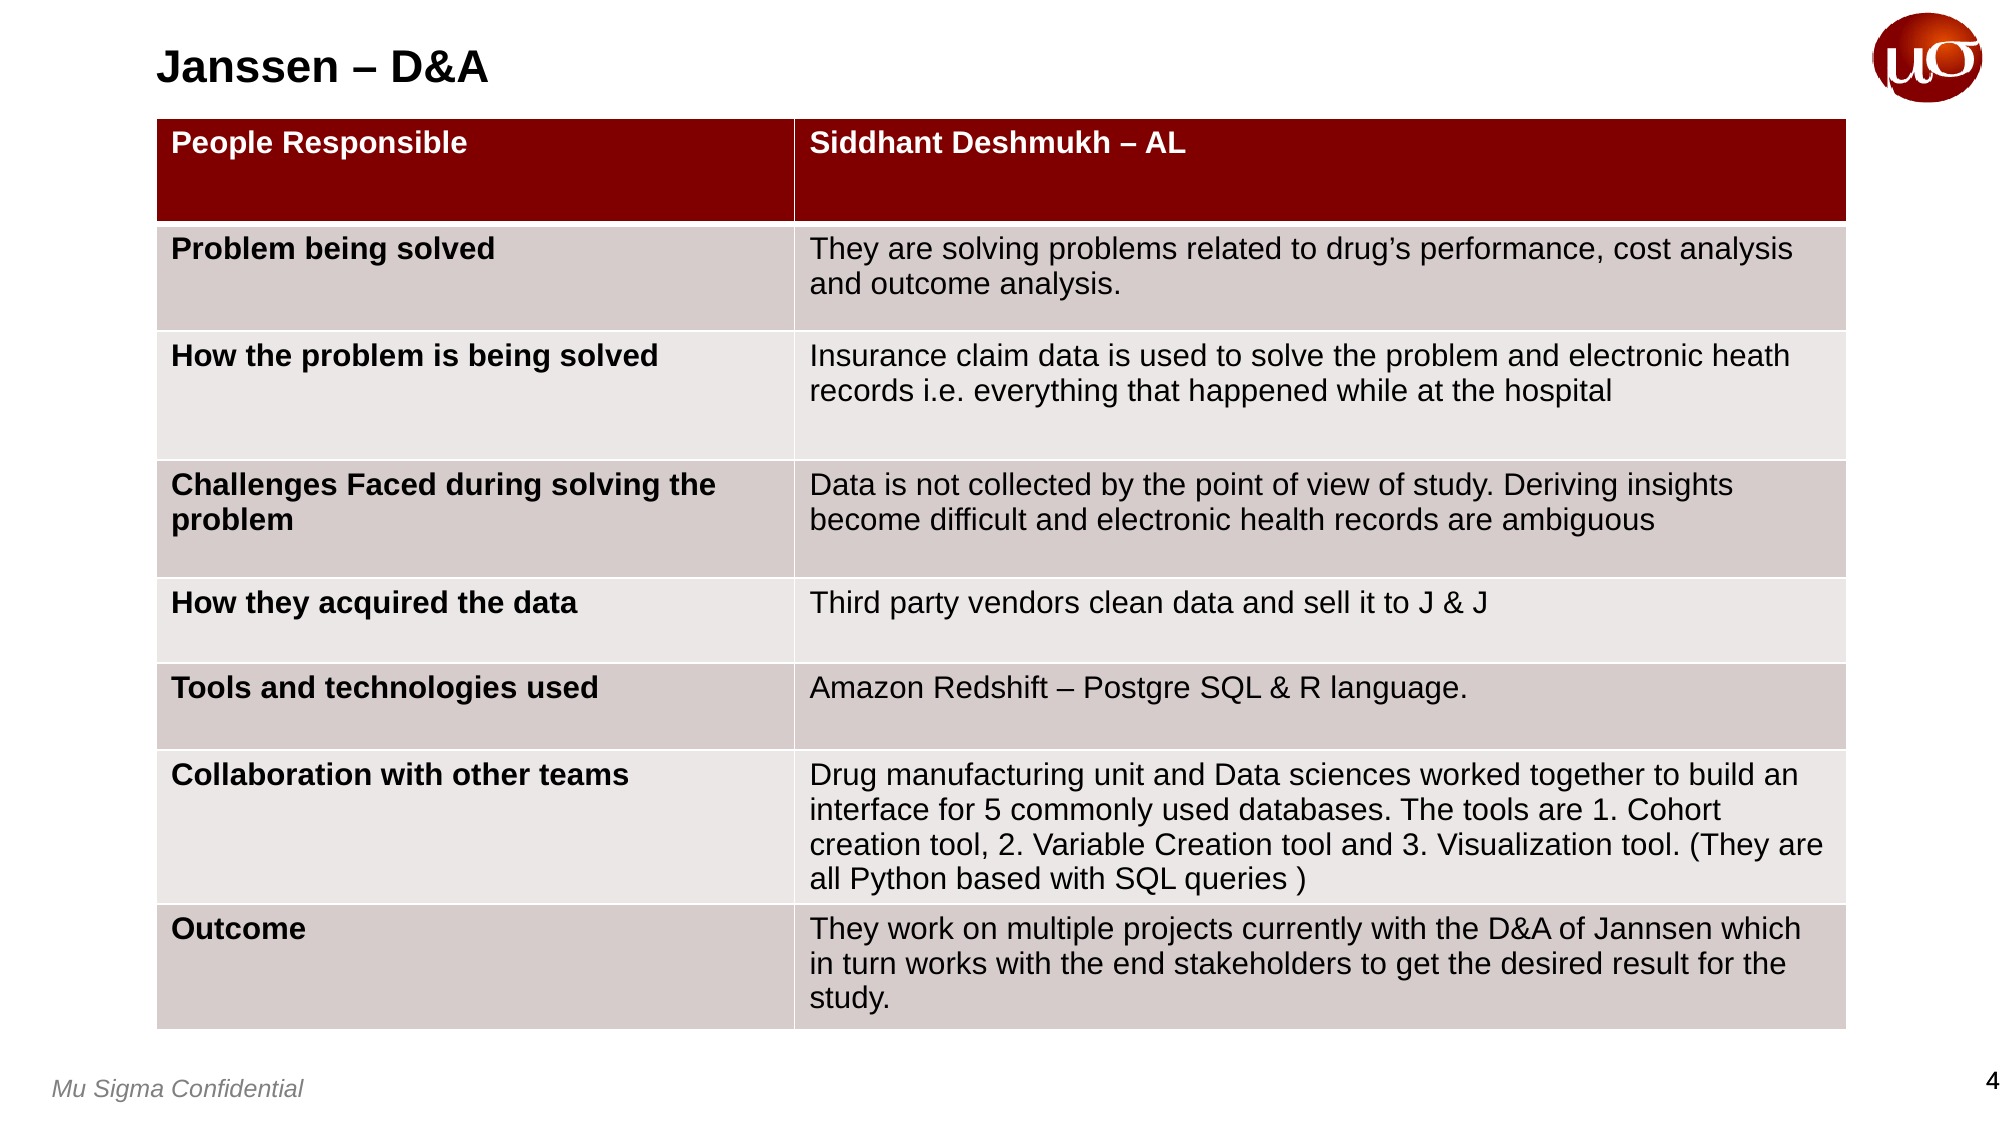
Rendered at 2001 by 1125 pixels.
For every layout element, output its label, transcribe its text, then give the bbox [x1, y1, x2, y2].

table_cell How the problem is being solved [157, 332, 794, 459]
title Janssen – D&A [155, 30, 1678, 101]
table_header People Responsible [157, 119, 794, 221]
table_cell Collaboration with other teams [157, 751, 794, 903]
table_cell Challenges Faced during solving the problem [157, 461, 794, 577]
table_cell How they acquired the data [157, 579, 794, 662]
table_cell They are solving problems related to drug’s performance, cost analysis and outcome analysis. [795, 227, 1846, 330]
table_cell Tools and technologies used [157, 664, 794, 749]
picture [1867, 12, 1988, 103]
table_cell Data is not collected by the point of view of study. Deriving insights become difficult and electronic health records are ambiguous [795, 461, 1846, 577]
table_header Siddhant Deshmukh – AL [795, 119, 1846, 221]
table_cell Outcome [157, 905, 794, 1029]
table_cell Amazon Redshift – Postgre SQL & R language. [795, 664, 1846, 749]
table_cell They work on multiple projects currently with the D&A of Jannsen which in turn works with the end stakeholders to get the desired result for the study. [795, 905, 1846, 1029]
table_cell Insurance claim data is used to solve the problem and electronic heath records i.e. everything that happened while at the hospital [795, 332, 1846, 459]
table_cell Problem being solved [157, 227, 794, 330]
table_cell Third party vendors clean data and sell it to J & J [795, 579, 1846, 662]
table_cell Drug manufacturing unit and Data sciences worked together to build an interface for 5 commonly used databases. The tools are 1. Cohort creation tool, 2. Variable Creation tool and 3. Visualization tool. (They are all Python based with SQL queries ) [795, 751, 1846, 903]
